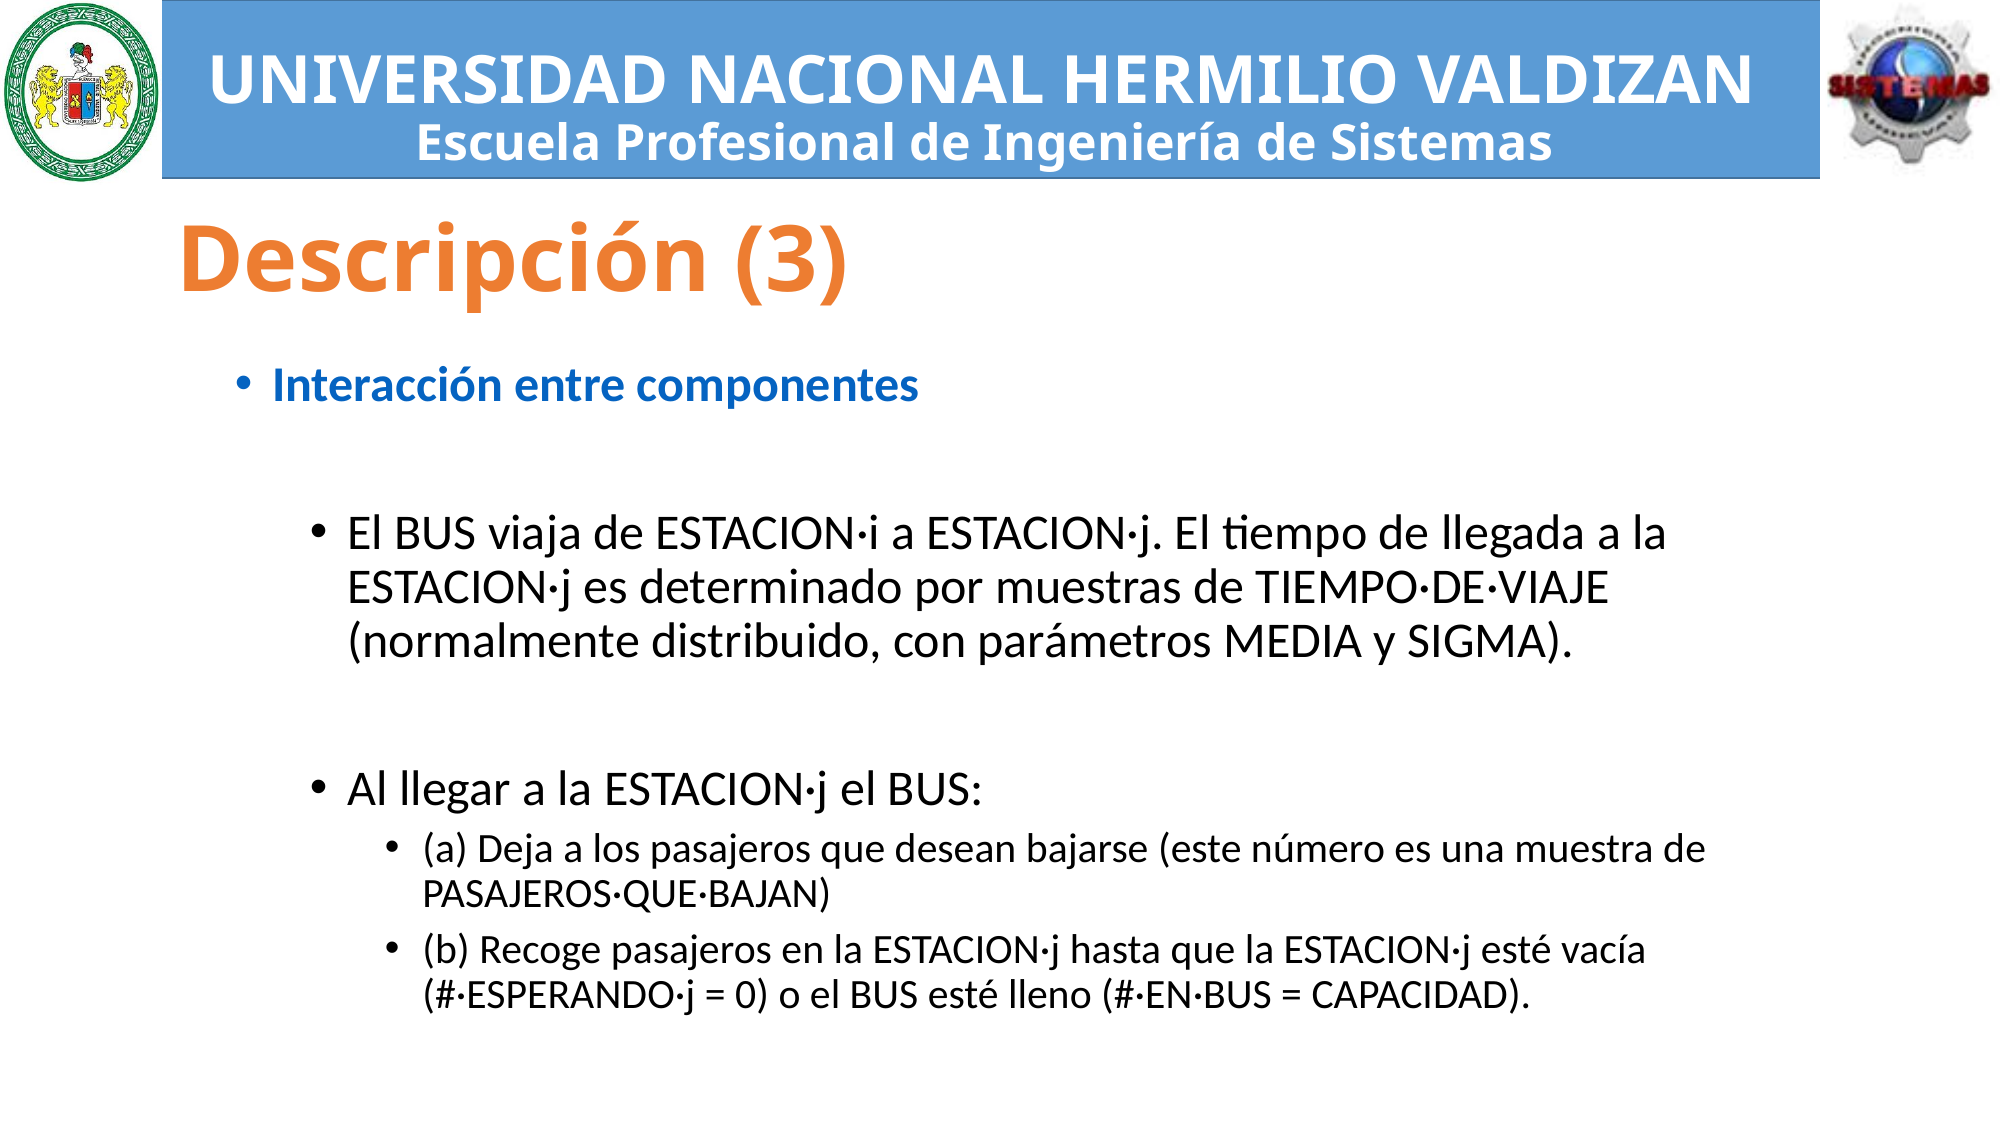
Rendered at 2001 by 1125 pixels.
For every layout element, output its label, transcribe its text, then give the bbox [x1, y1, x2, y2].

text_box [0, 0, 2000, 185]
list Interacción entre componentes El BUS viaja de ESTACION·i a ESTACION·j. El tiempo de llegada a la ESTACION·j es determinado por muestras de TIEMPO·DE·VIAJE (normalmente distribuido, con parámetros MEDIA y SIGMA). Al llegar a la ESTACION·j el BUS: (a) Deja a los pasajeros que desean bajarse (este número es una muestra de PASAJEROS·QUE·BAJAN) (b) Recoge pasajeros en la ESTACION·j hasta que la ESTACION·j esté vacía (#·ESPERANDO·j = 0) o el BUS esté lleno (#·EN·BUS = CAPACIDAD). [219, 350, 1780, 1027]
title Descripción (3) [161, 190, 1887, 333]
